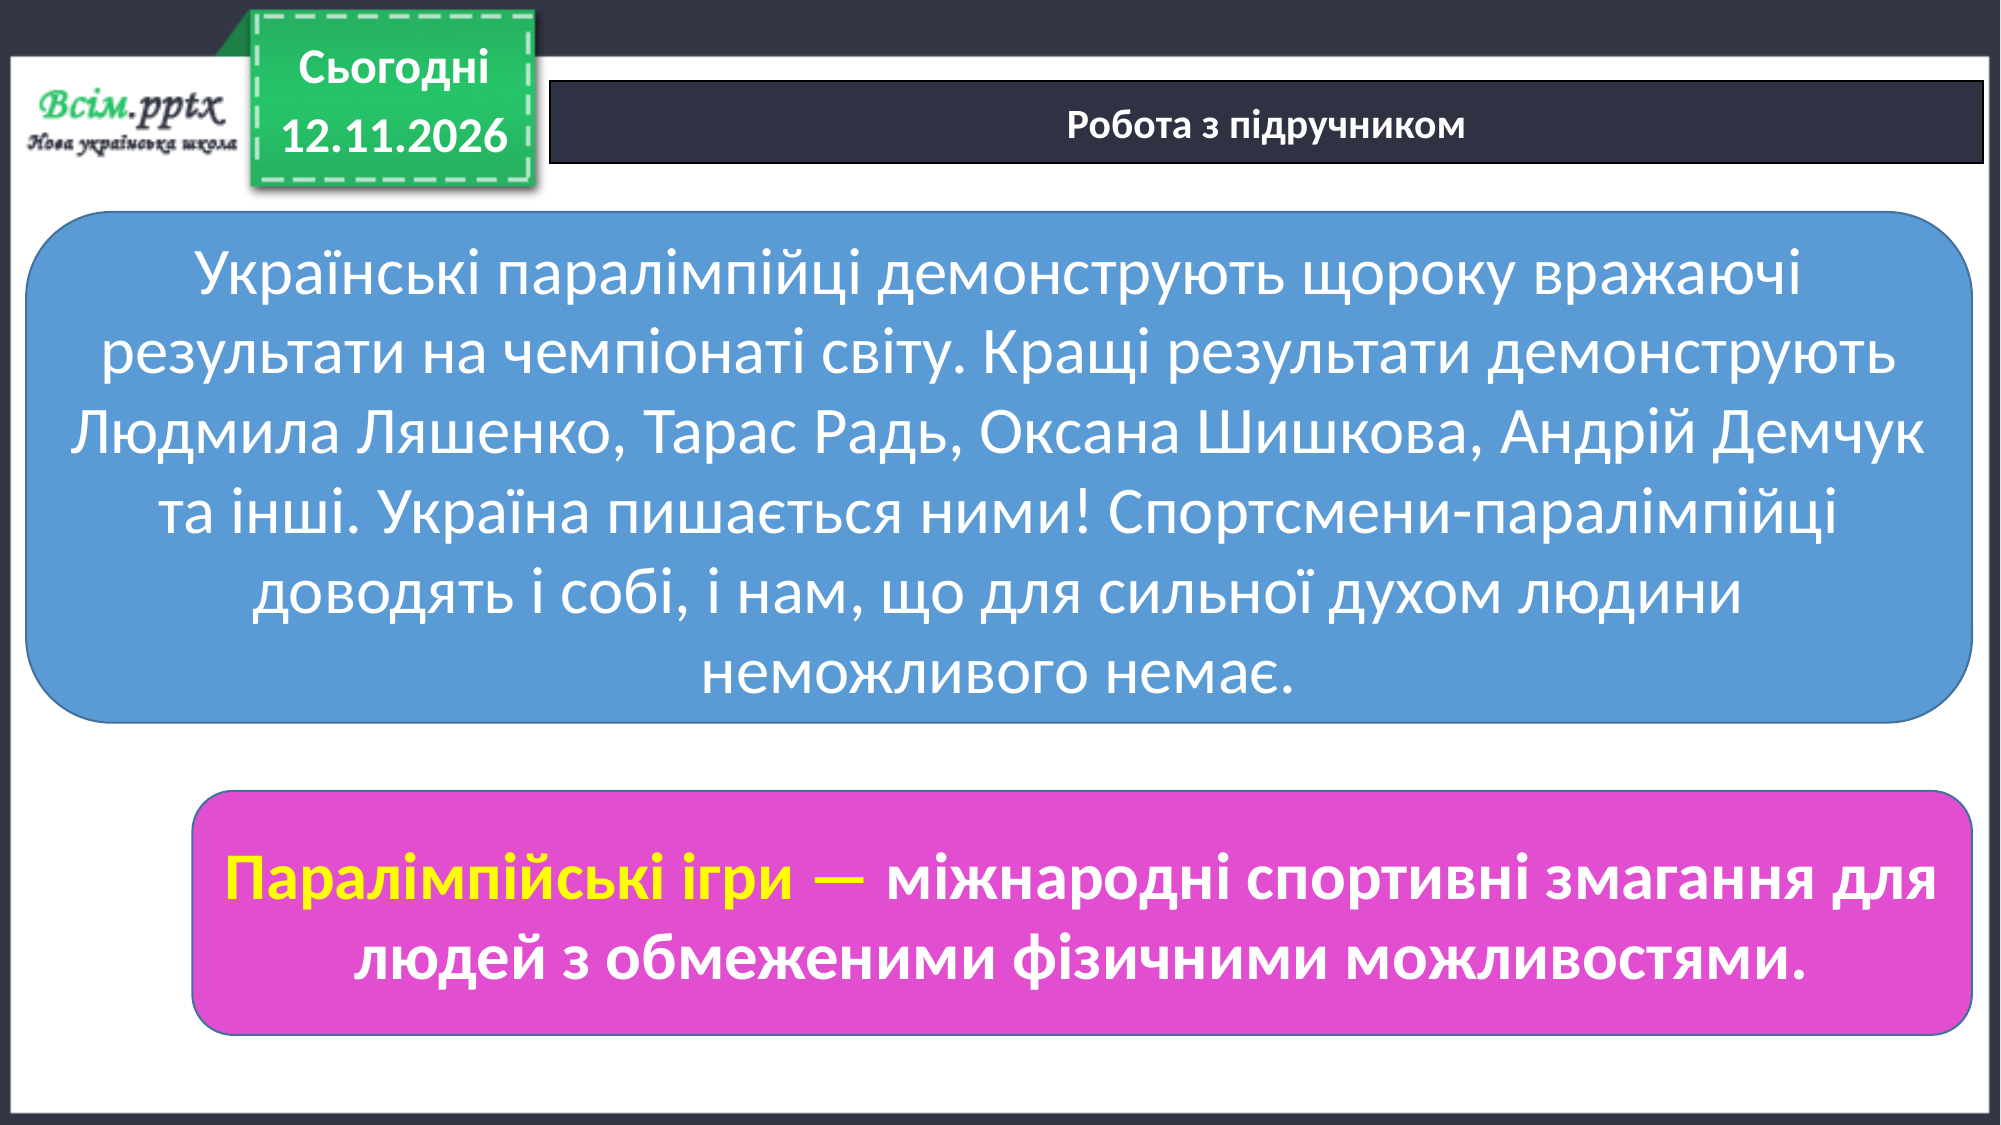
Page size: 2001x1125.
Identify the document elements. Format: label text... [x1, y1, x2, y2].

text_box 22.02.2022 [263, 101, 524, 164]
text_box Сьогодні [284, 26, 535, 101]
text_box Паралімпійські ігри — міжнародні спортивні змагання для людей з обмеженими фізичними можливостями. [191, 789, 1973, 1036]
picture [0, 0, 2001, 1125]
text_box Українські паралімпійці демонструють щороку вражаючі результати на чемпіонаті світу. Кращі результати демонструють Людмила Ляшенко, Тарас Радь, Оксана Шишкова, Андрій Демчук та інші. Україна пишається ними! Спортсмени-паралімпійці доводять і собі, і нам, що для сильної духом людини неможливого немає. [25, 210, 1974, 724]
text_box Робота з підручником [549, 80, 1984, 164]
